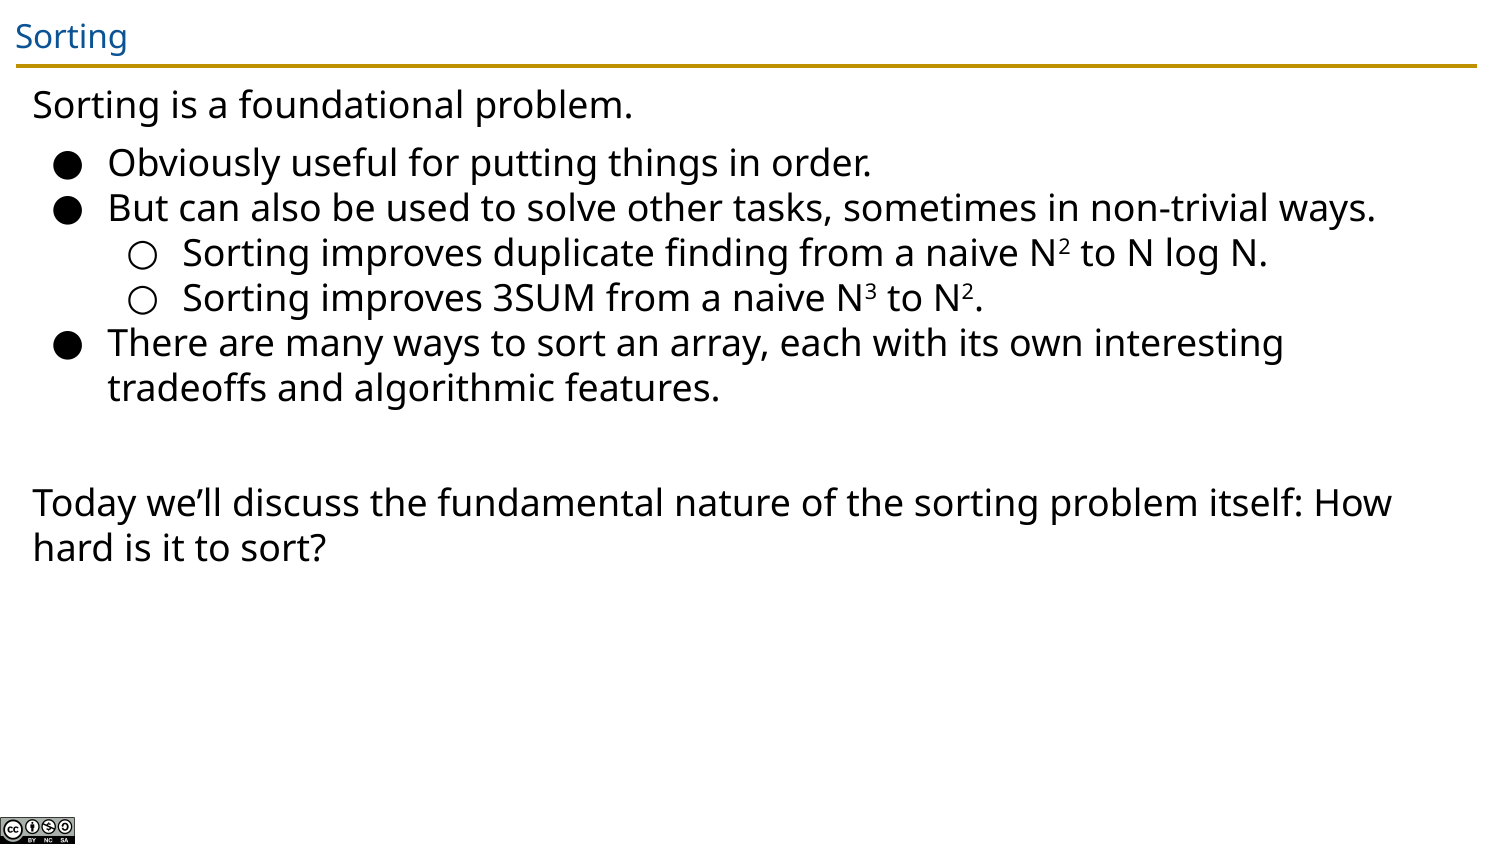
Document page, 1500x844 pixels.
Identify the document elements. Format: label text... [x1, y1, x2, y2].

list Sorting is a foundational problem. Obviously useful for putting things in order. But can also be used to solve other tasks, sometimes in non-trivial ways. Sorting improves duplicate finding from a naive N2 to N log N. Sorting improves 3SUM from a naive N3 to N2. There are many ways to sort an array, each with its own interesting tradeoffs and algorithmic features. Today we’ll discuss the fundamental nature of the sorting problem itself: How hard is it to sort? [17, 65, 1416, 627]
title Sorting [0, 0, 1398, 65]
picture [0, 817, 75, 844]
